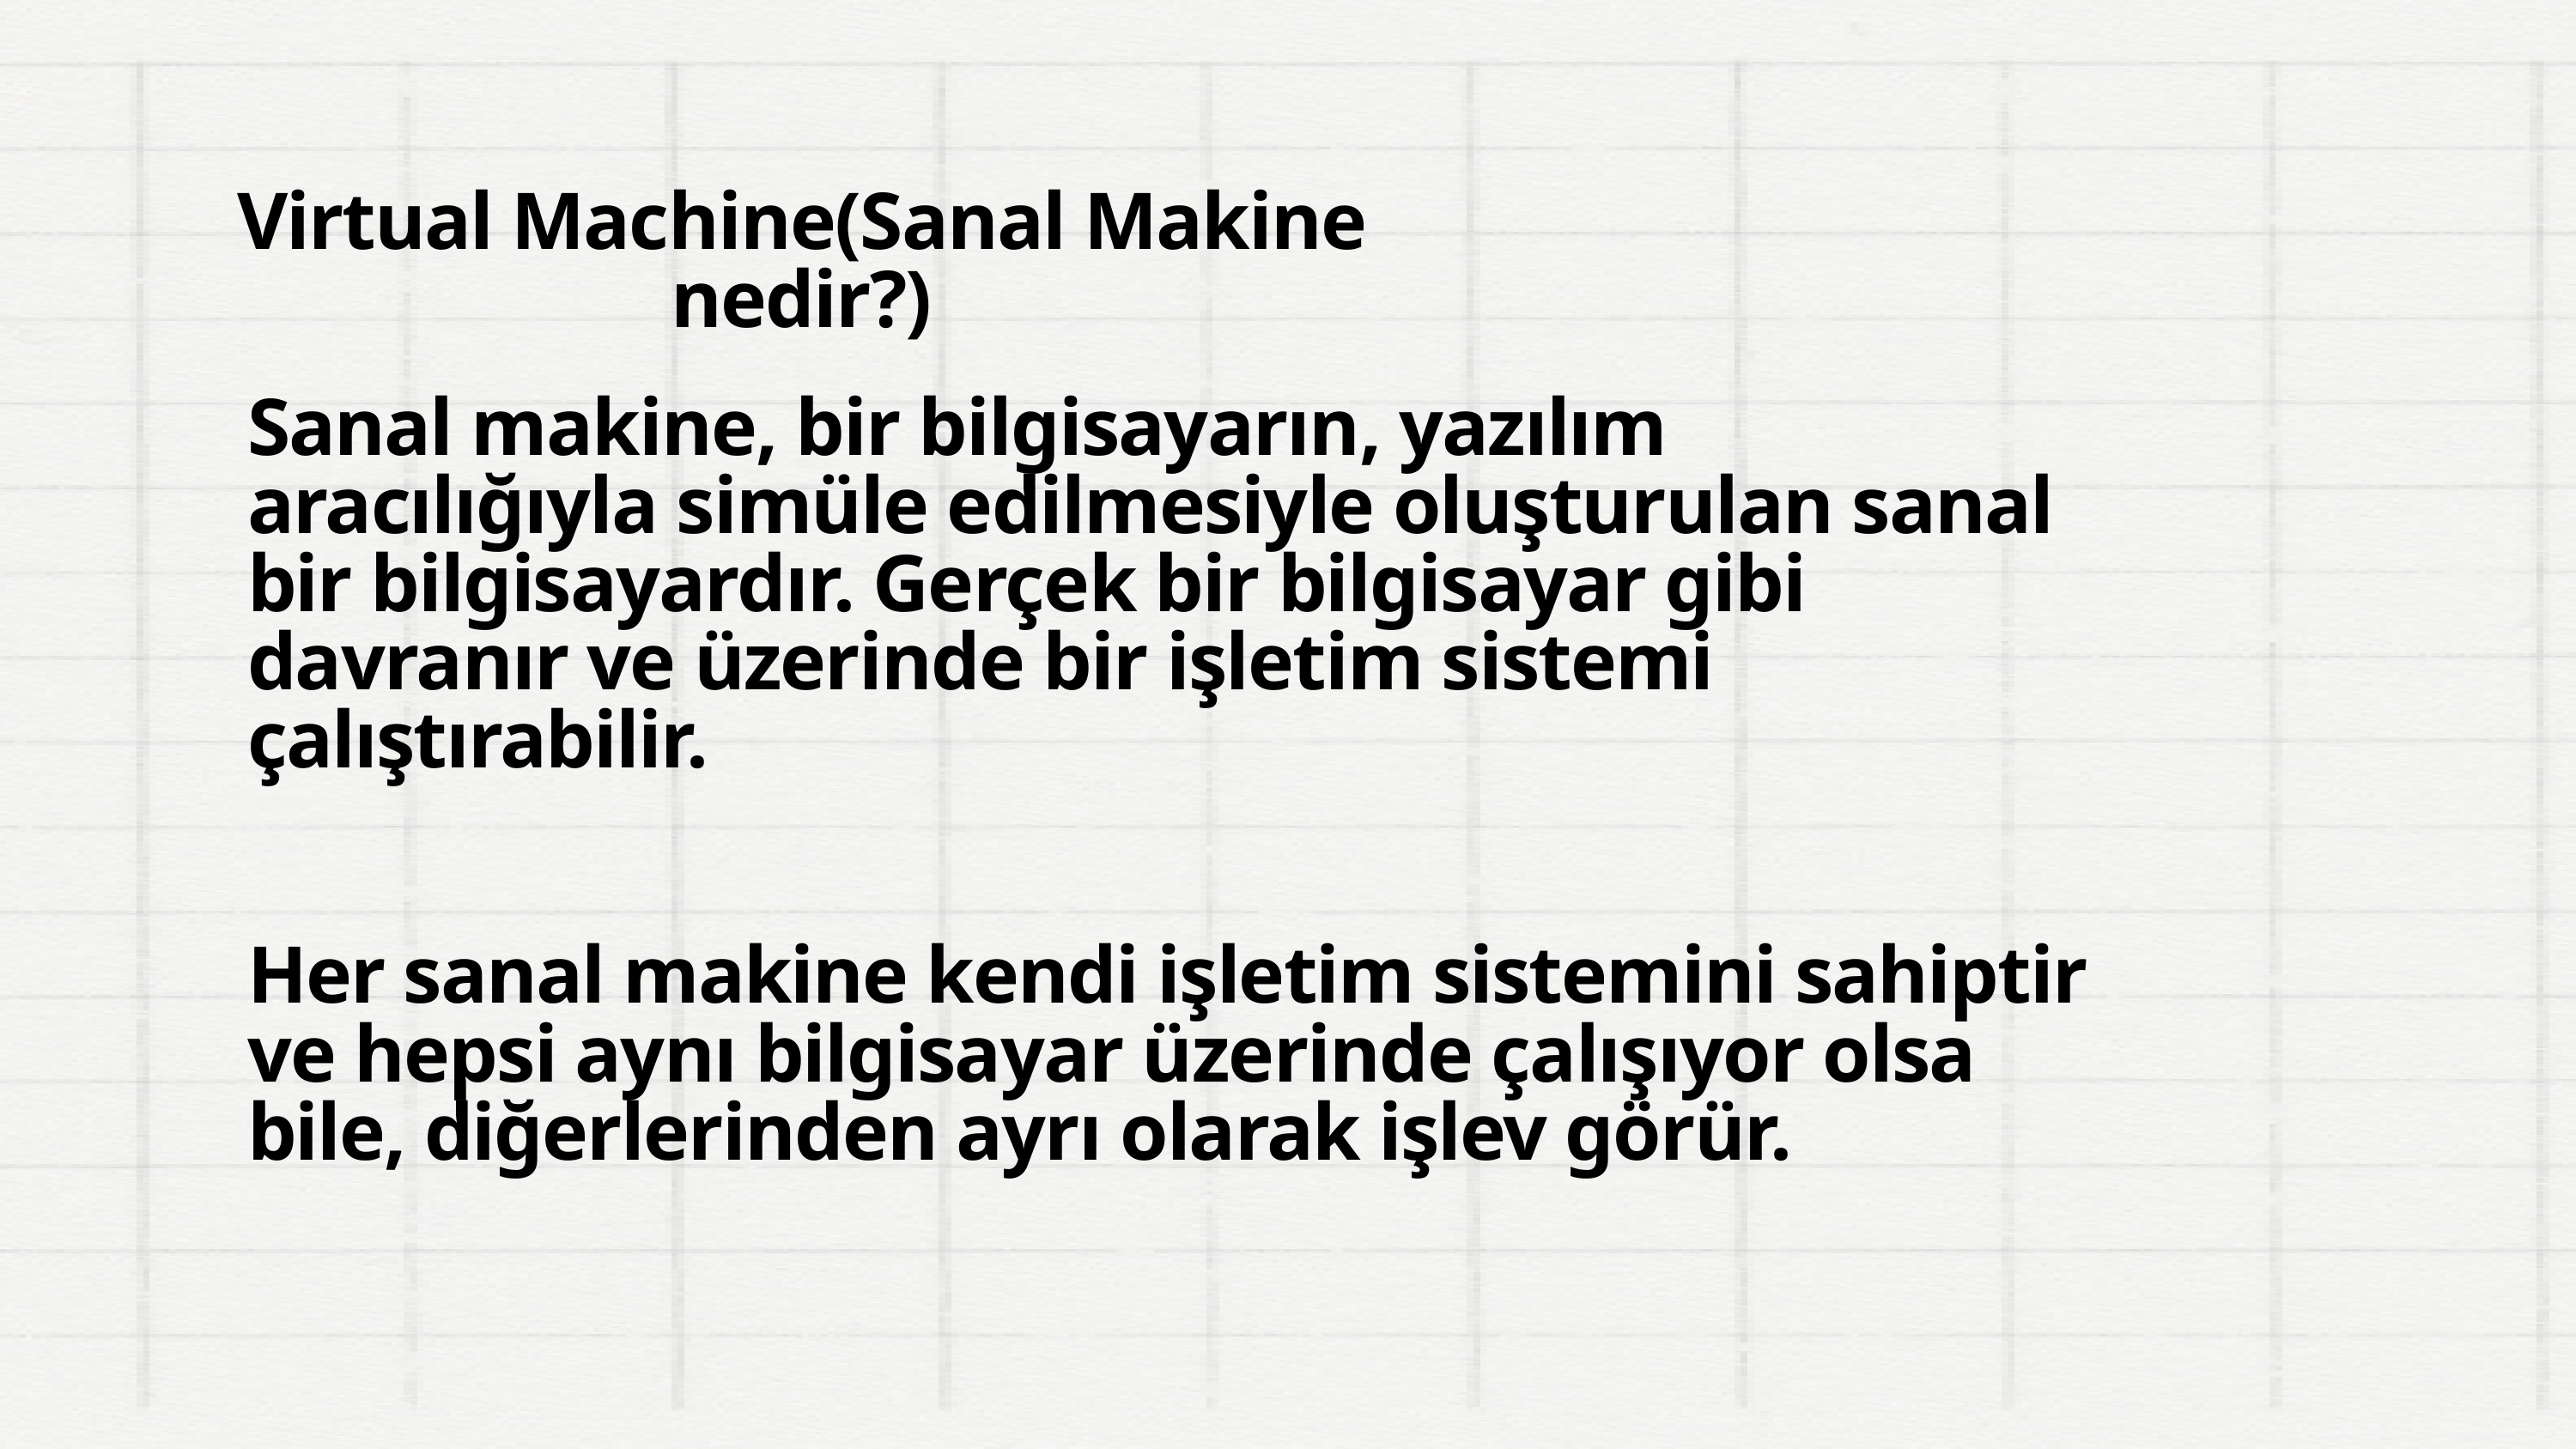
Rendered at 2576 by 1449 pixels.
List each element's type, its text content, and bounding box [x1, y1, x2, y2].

text_box [0, 0, 2576, 1449]
text_box Virtual Machine(Sanal Makine nedir?) [107, 186, 1496, 343]
text_box Sanal makine, bir bilgisayarın, yazılım aracılığıyla simüle edilmesiyle oluşturulan sanal bir bilgisayardır. Gerçek bir bilgisayar gibi davranır ve üzerinde bir işletim sistemi çalıştırabilir. Her sanal makine kendi işletim sistemini sahiptir ve hepsi aynı bilgisayar üzerinde çalışıyor olsa bile, diğerlerinden ayrı olarak işlev görür. [247, 391, 2093, 1255]
